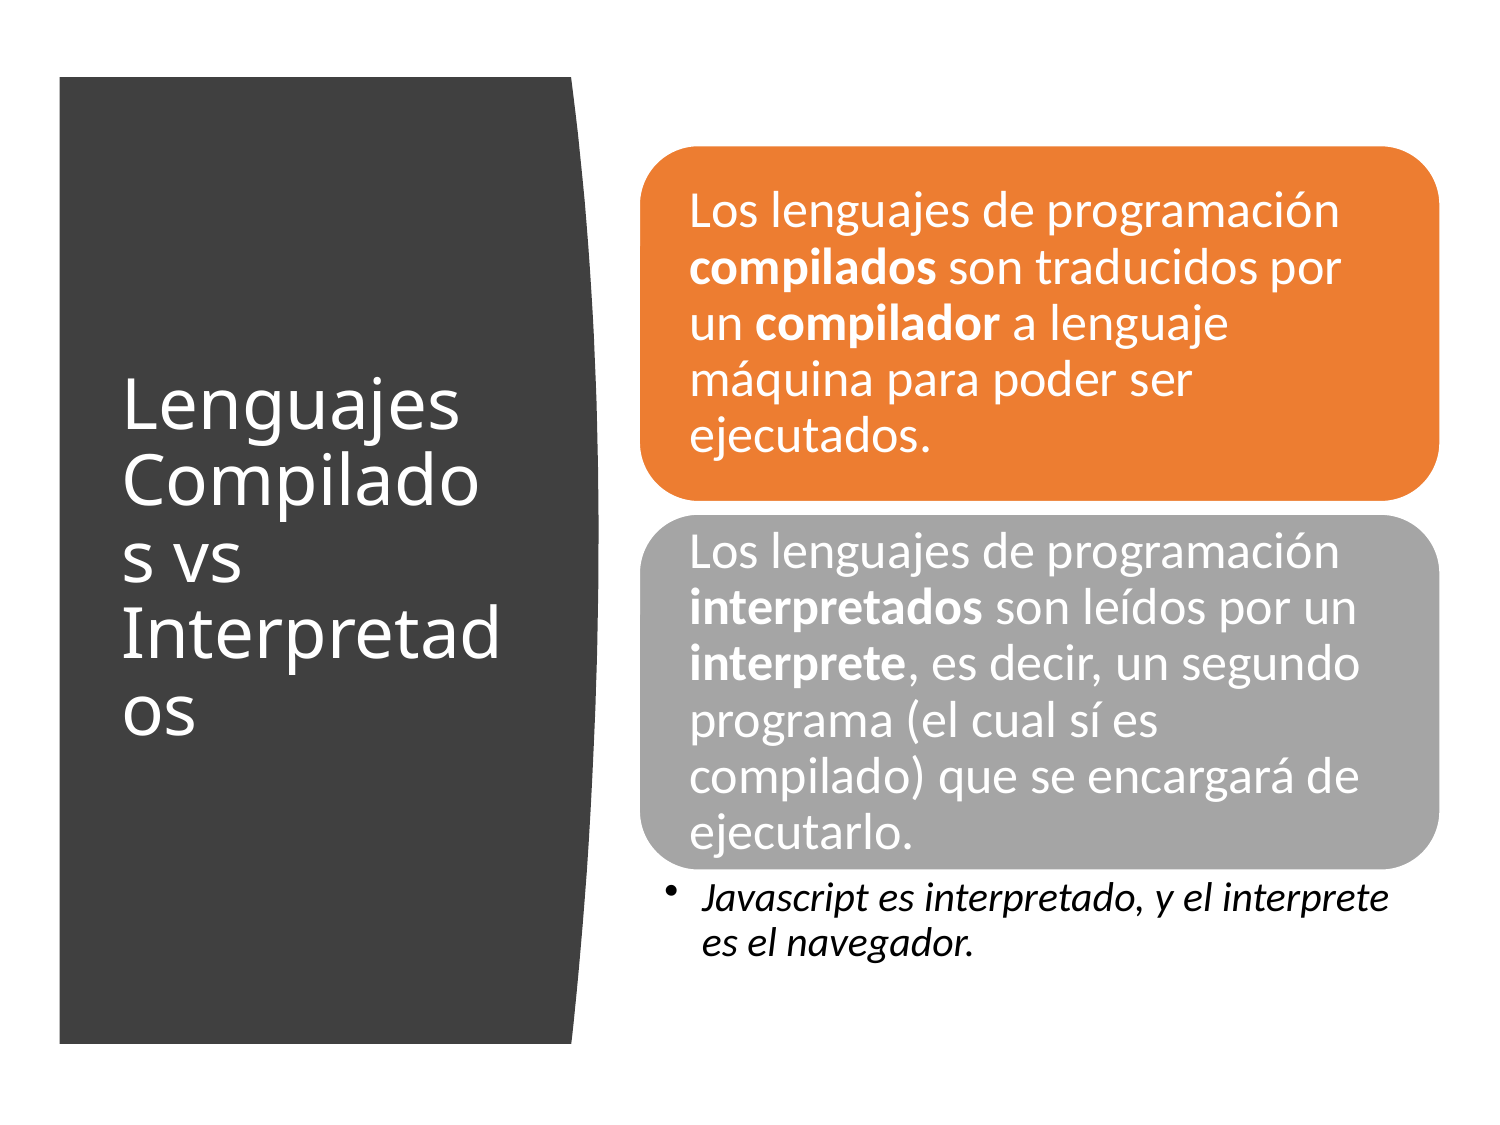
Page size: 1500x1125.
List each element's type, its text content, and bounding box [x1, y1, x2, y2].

text_box [58, 76, 600, 1045]
title Lenguajes Compilados vs Interpretados [106, 166, 527, 953]
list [638, 77, 1441, 1043]
